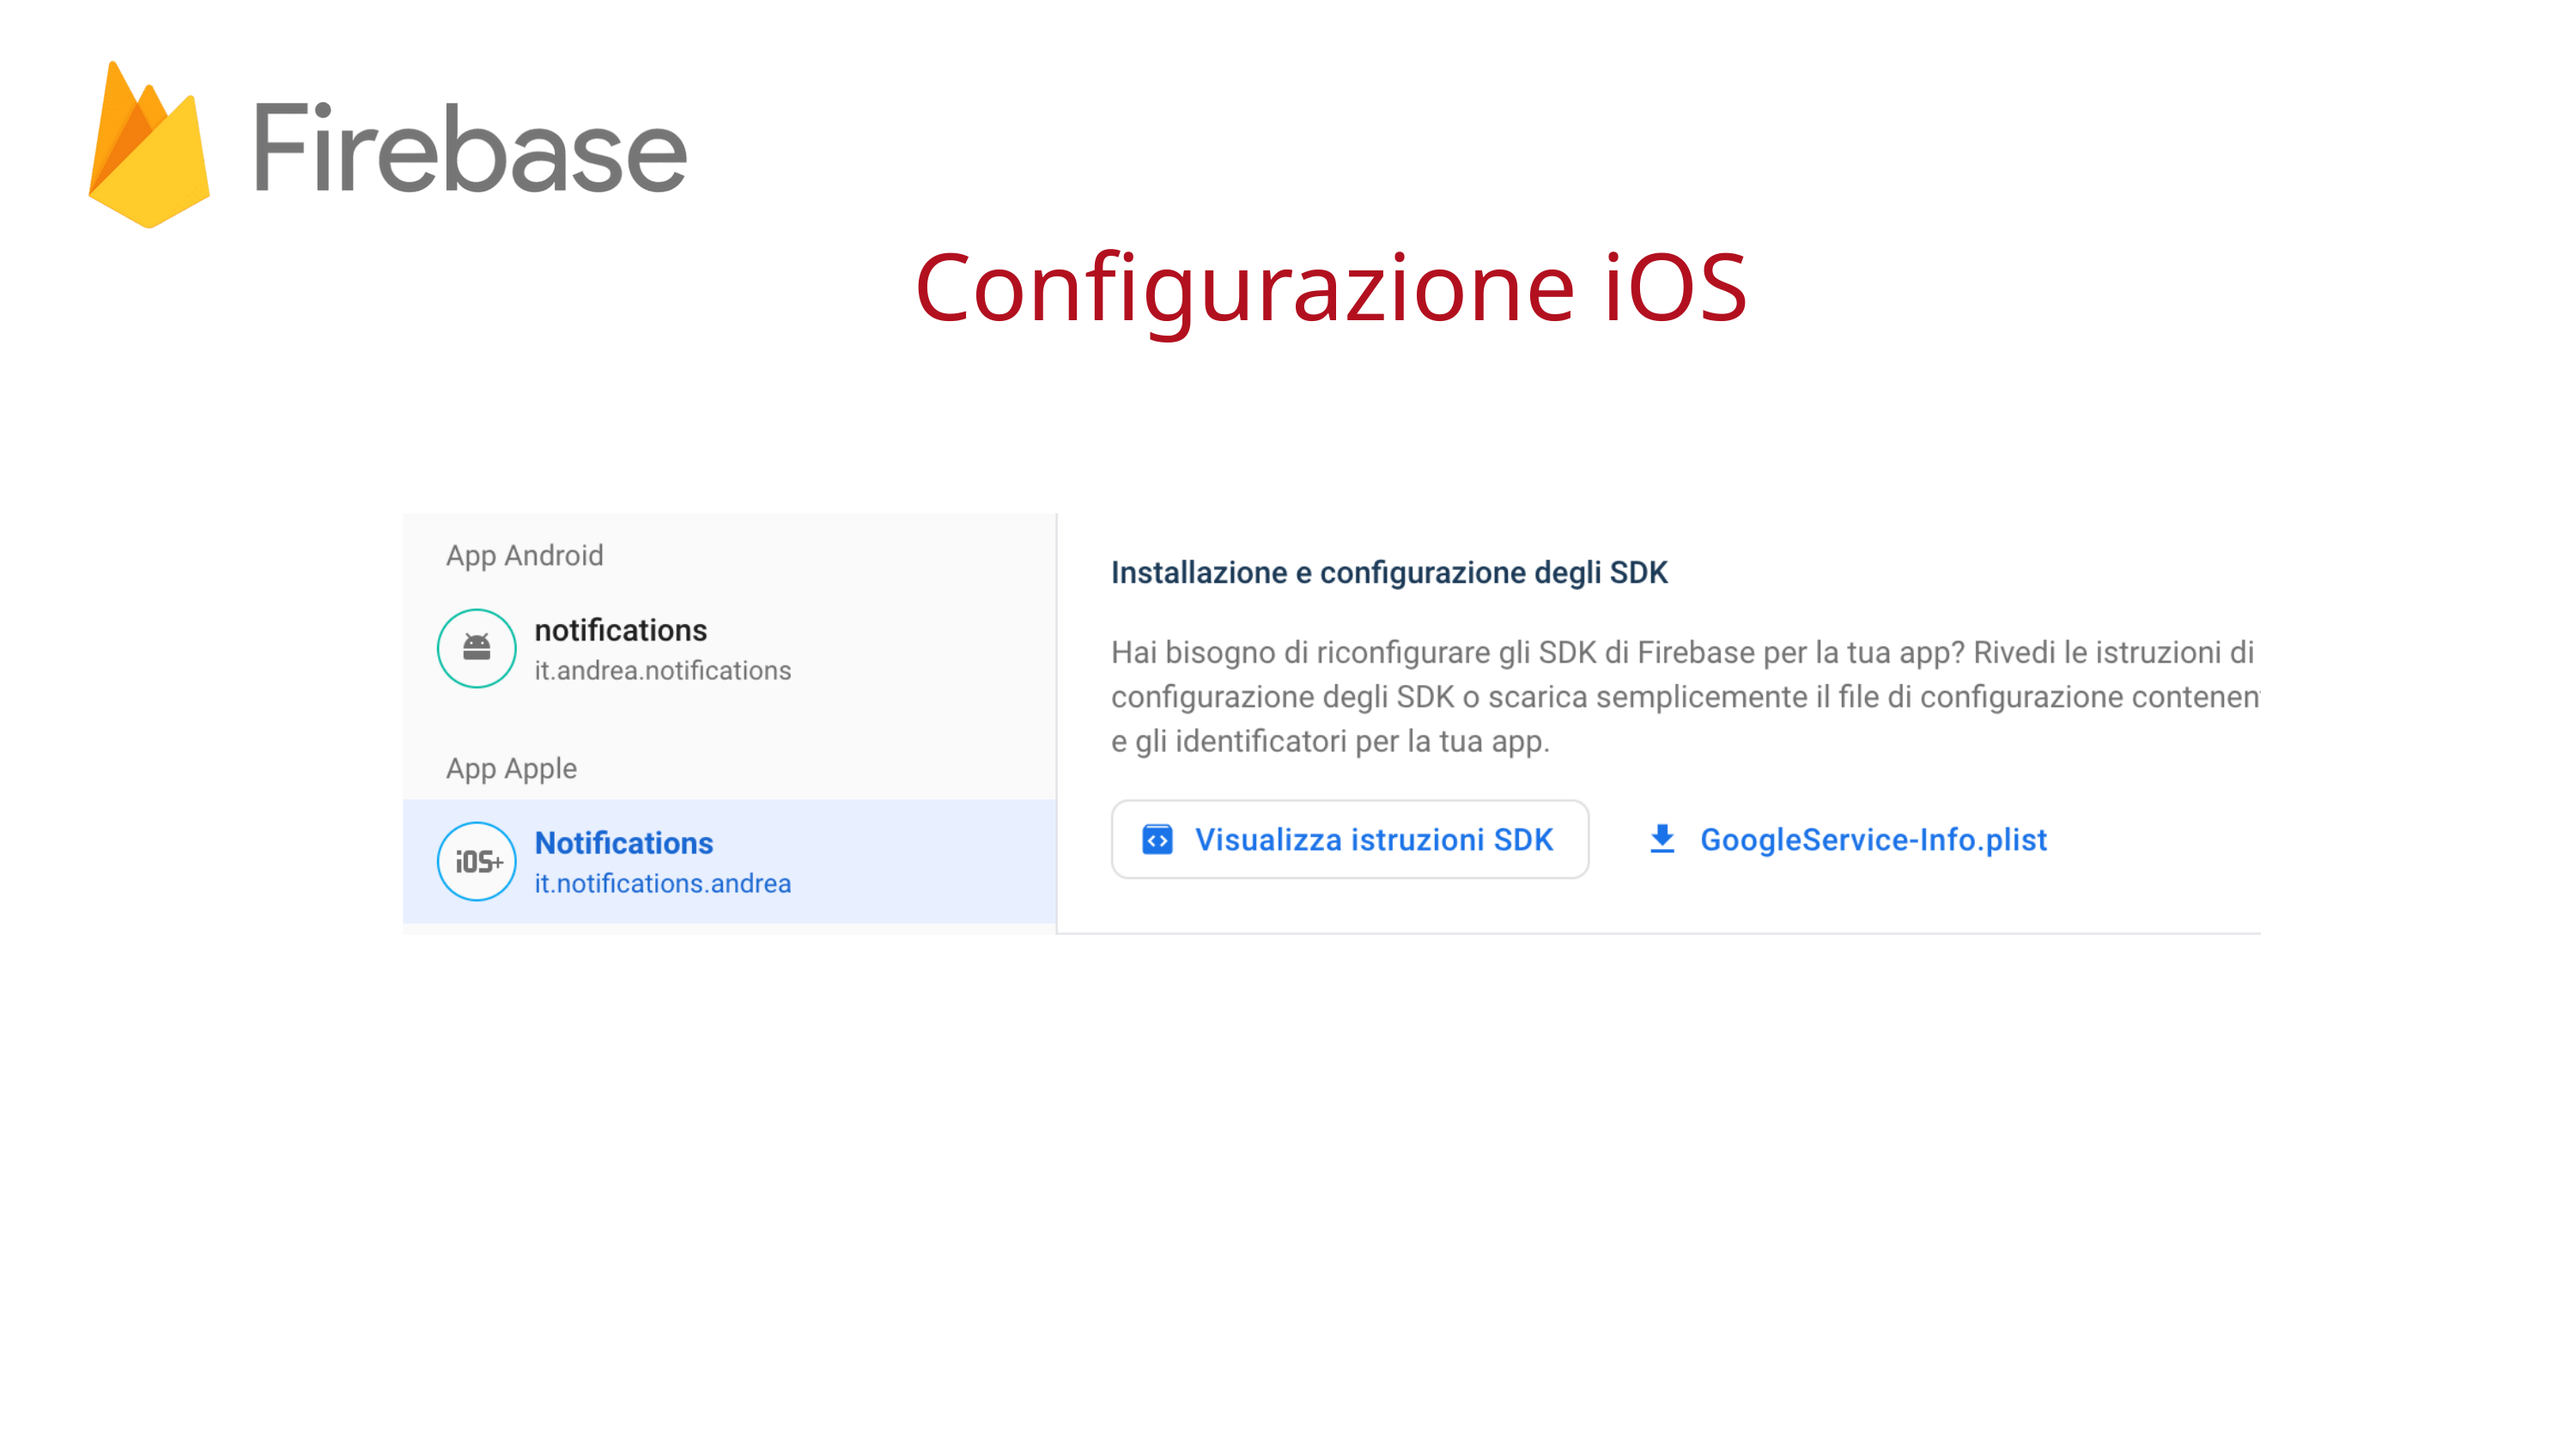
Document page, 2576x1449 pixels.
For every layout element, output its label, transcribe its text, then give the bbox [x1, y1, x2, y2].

text_box [403, 513, 2261, 935]
text_box Configurazione iOS [891, 209, 1772, 339]
text_box [0, 11, 775, 278]
